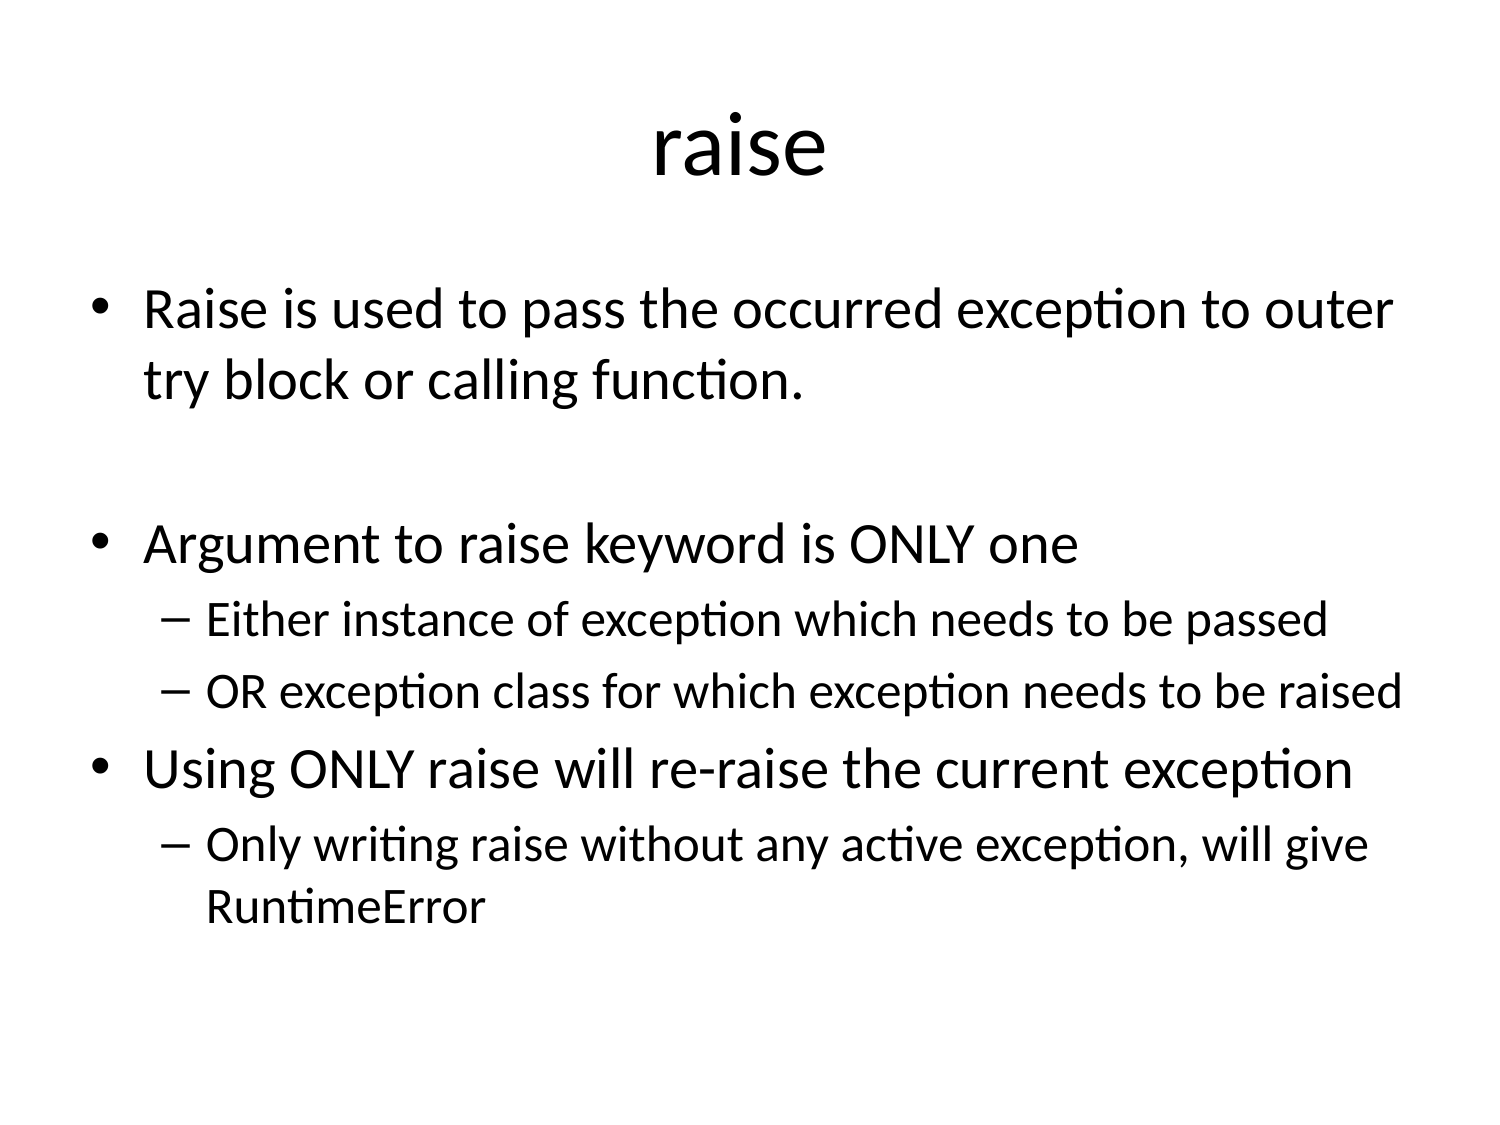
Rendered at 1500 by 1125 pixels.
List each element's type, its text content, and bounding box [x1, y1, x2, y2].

list Raise is used to pass the occurred exception to outer try block or calling function. Argument to raise keyword is ONLY one Either instance of exception which needs to be passed OR exception class for which exception needs to be raised Using ONLY raise will re-raise the current exception Only writing raise without any active exception, will give RuntimeError [75, 262, 1425, 1005]
title raise [75, 45, 1425, 233]
